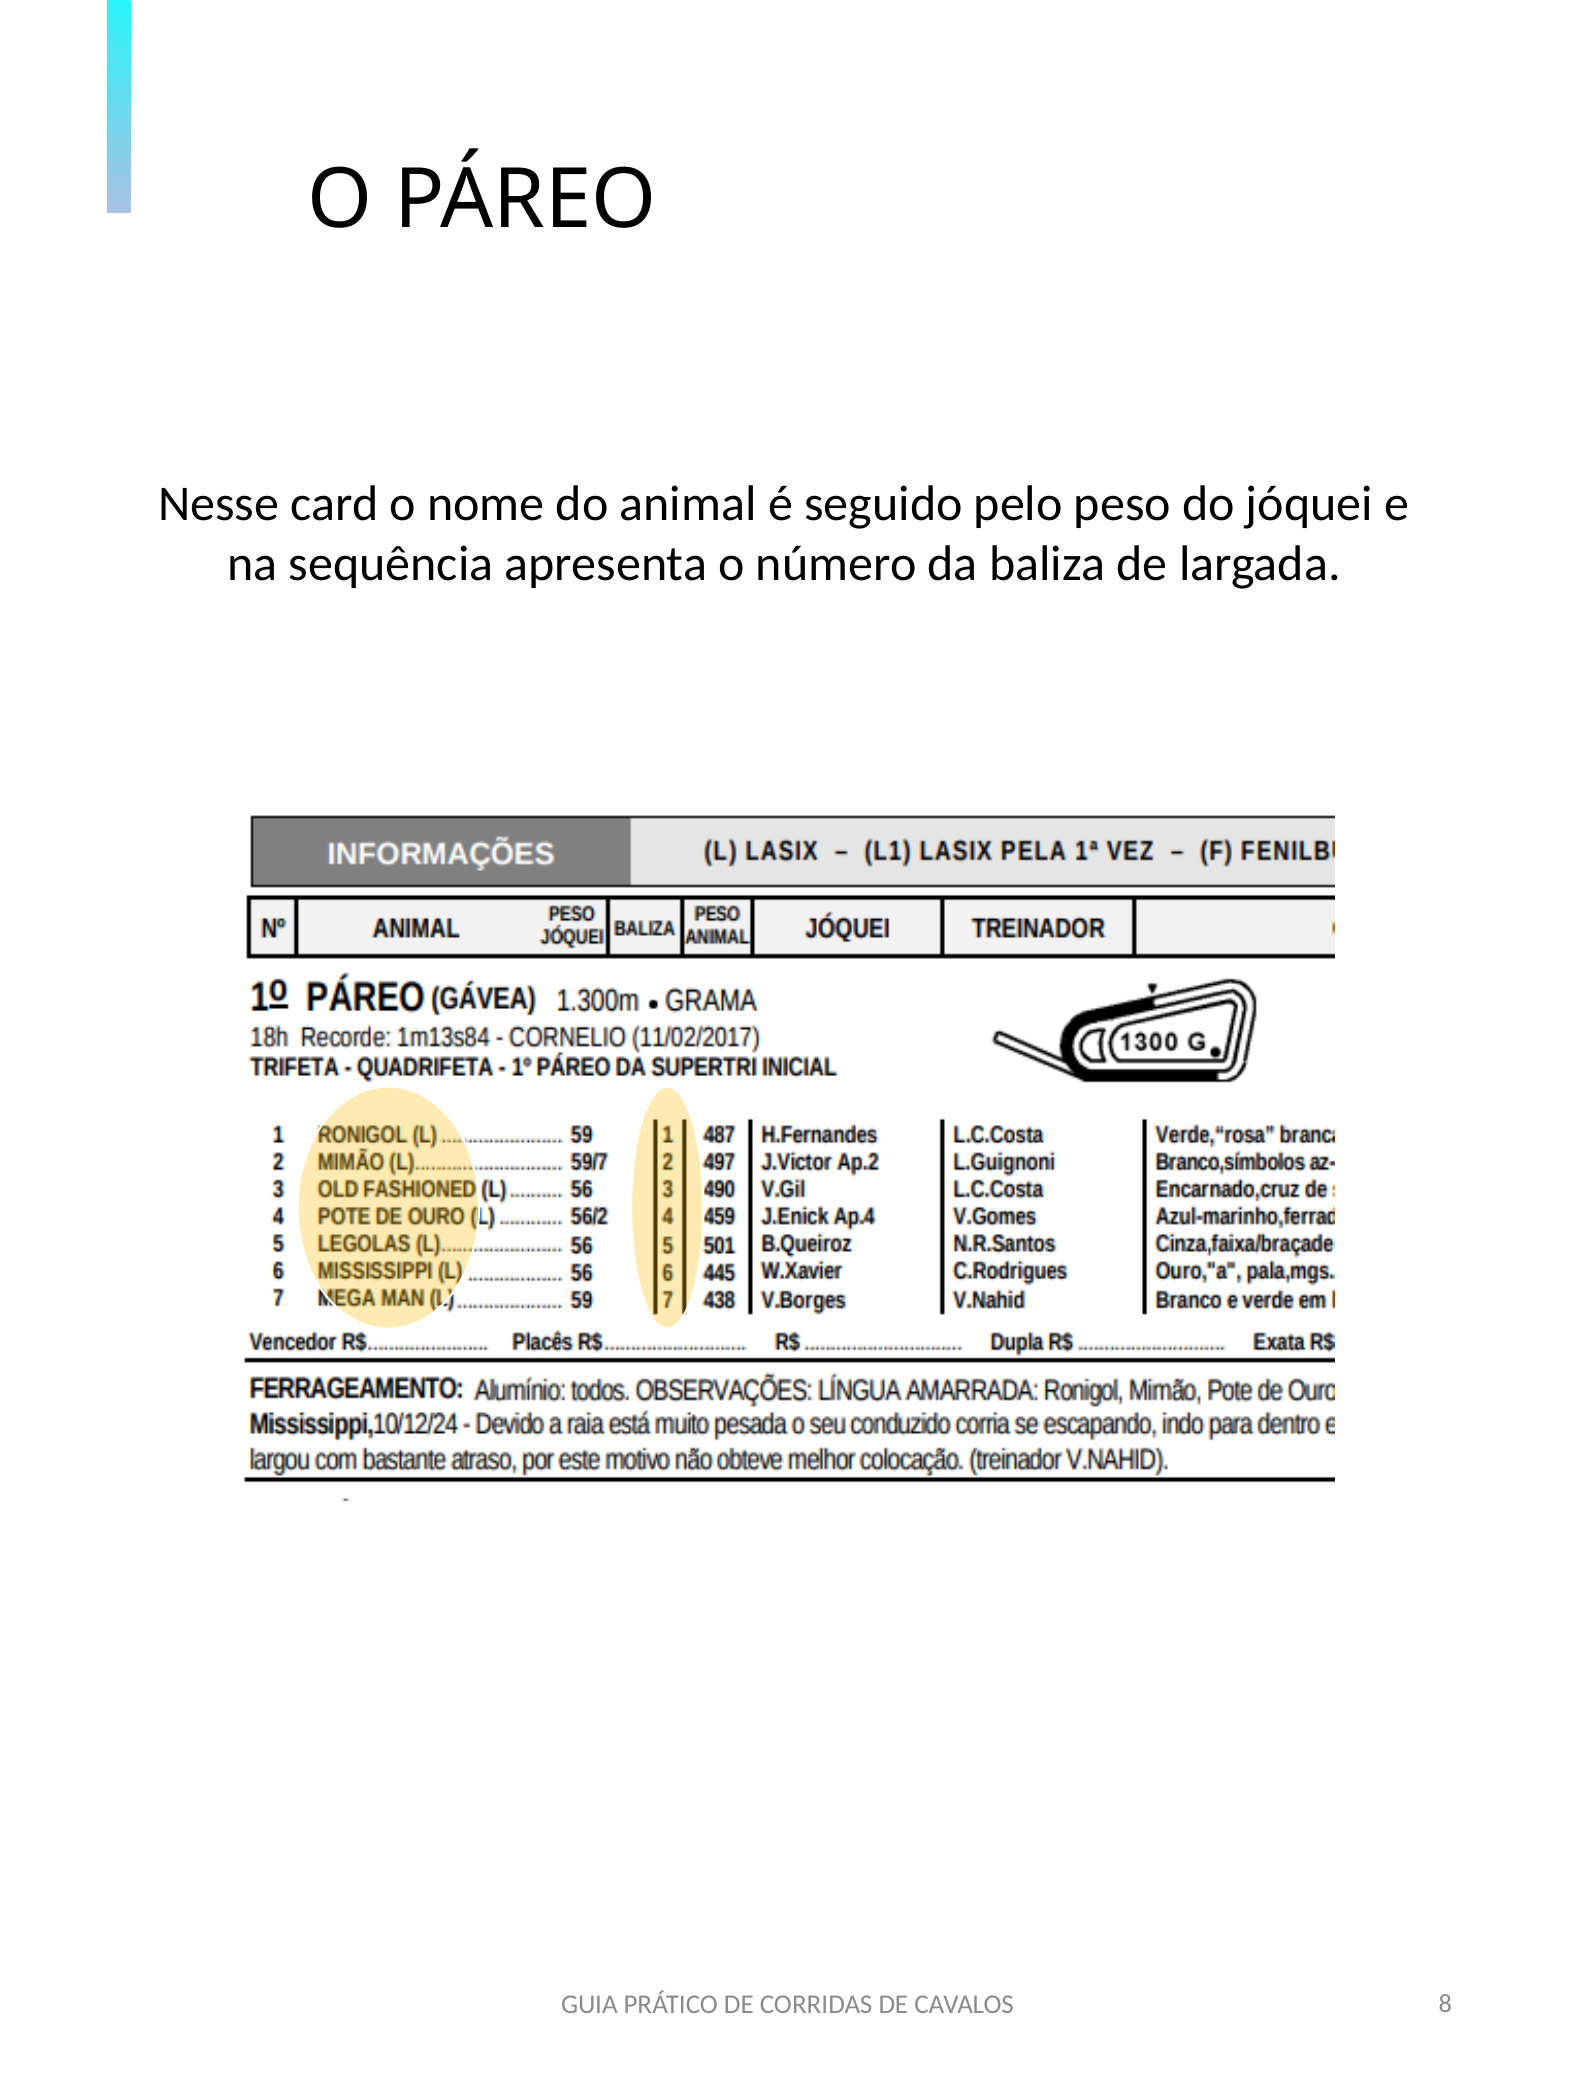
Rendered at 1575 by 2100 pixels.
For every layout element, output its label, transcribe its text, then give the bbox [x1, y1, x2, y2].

text_box O PÁREO [292, 136, 1575, 252]
picture [237, 806, 1335, 1501]
text_box [106, 0, 131, 213]
footer GUIA PRÁTICO DE CORRIDAS DE CAVALOS [521, 1946, 1054, 2059]
slide_number 8 [1112, 1946, 1467, 2059]
text_box Nesse card o nome do animal é seguido pelo peso do jóquei e na sequência apresenta o número da baliza de largada. [142, 462, 1426, 598]
